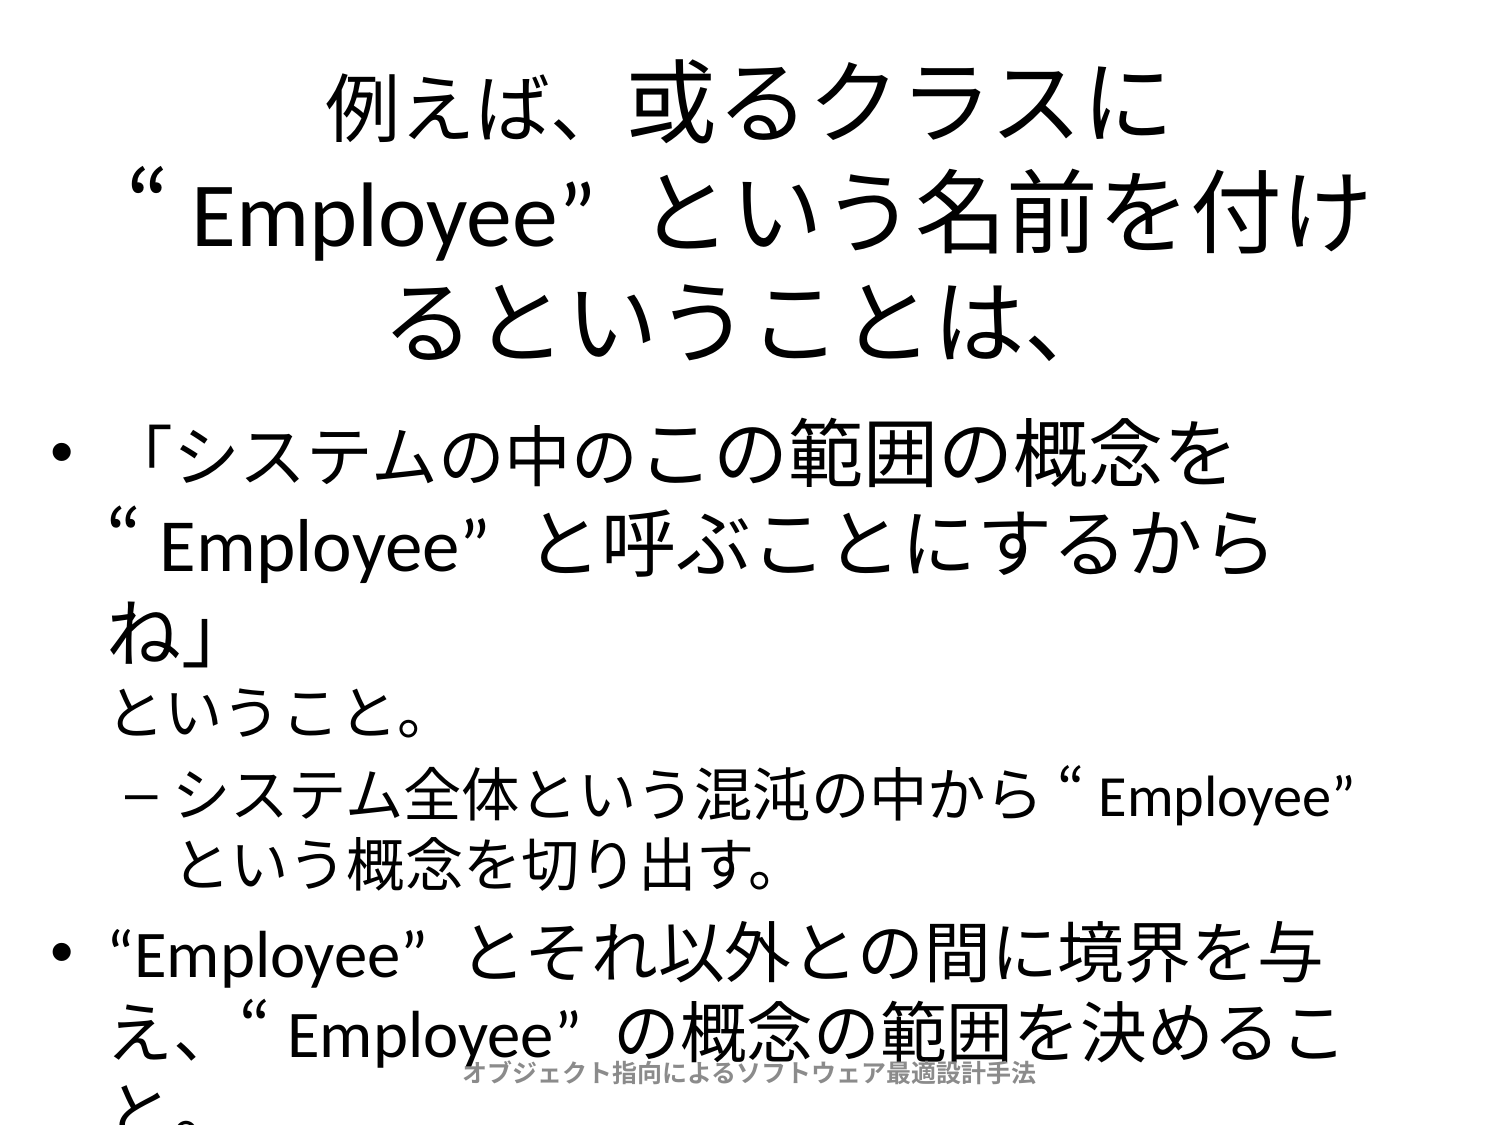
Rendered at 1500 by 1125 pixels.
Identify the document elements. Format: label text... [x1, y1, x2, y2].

title 例えば、或るクラスに “Employee” という名前を付けるということは、 [74, 44, 1426, 376]
footer オブジェクト指向によるソフトウェア最適設計手法 [281, 1042, 1219, 1103]
list 「システムの中のこの範囲の概念を “Employee” と呼ぶことにするからね」 ということ。 システム全体という混沌の中から “Employee” という概念を切り出す。 “Employee” とそれ以外との間に境界を与え、“Employee” の概念の範囲を決めること。 「Employee なもの」と「それ以外」を決定。 [34, 398, 1442, 1079]
